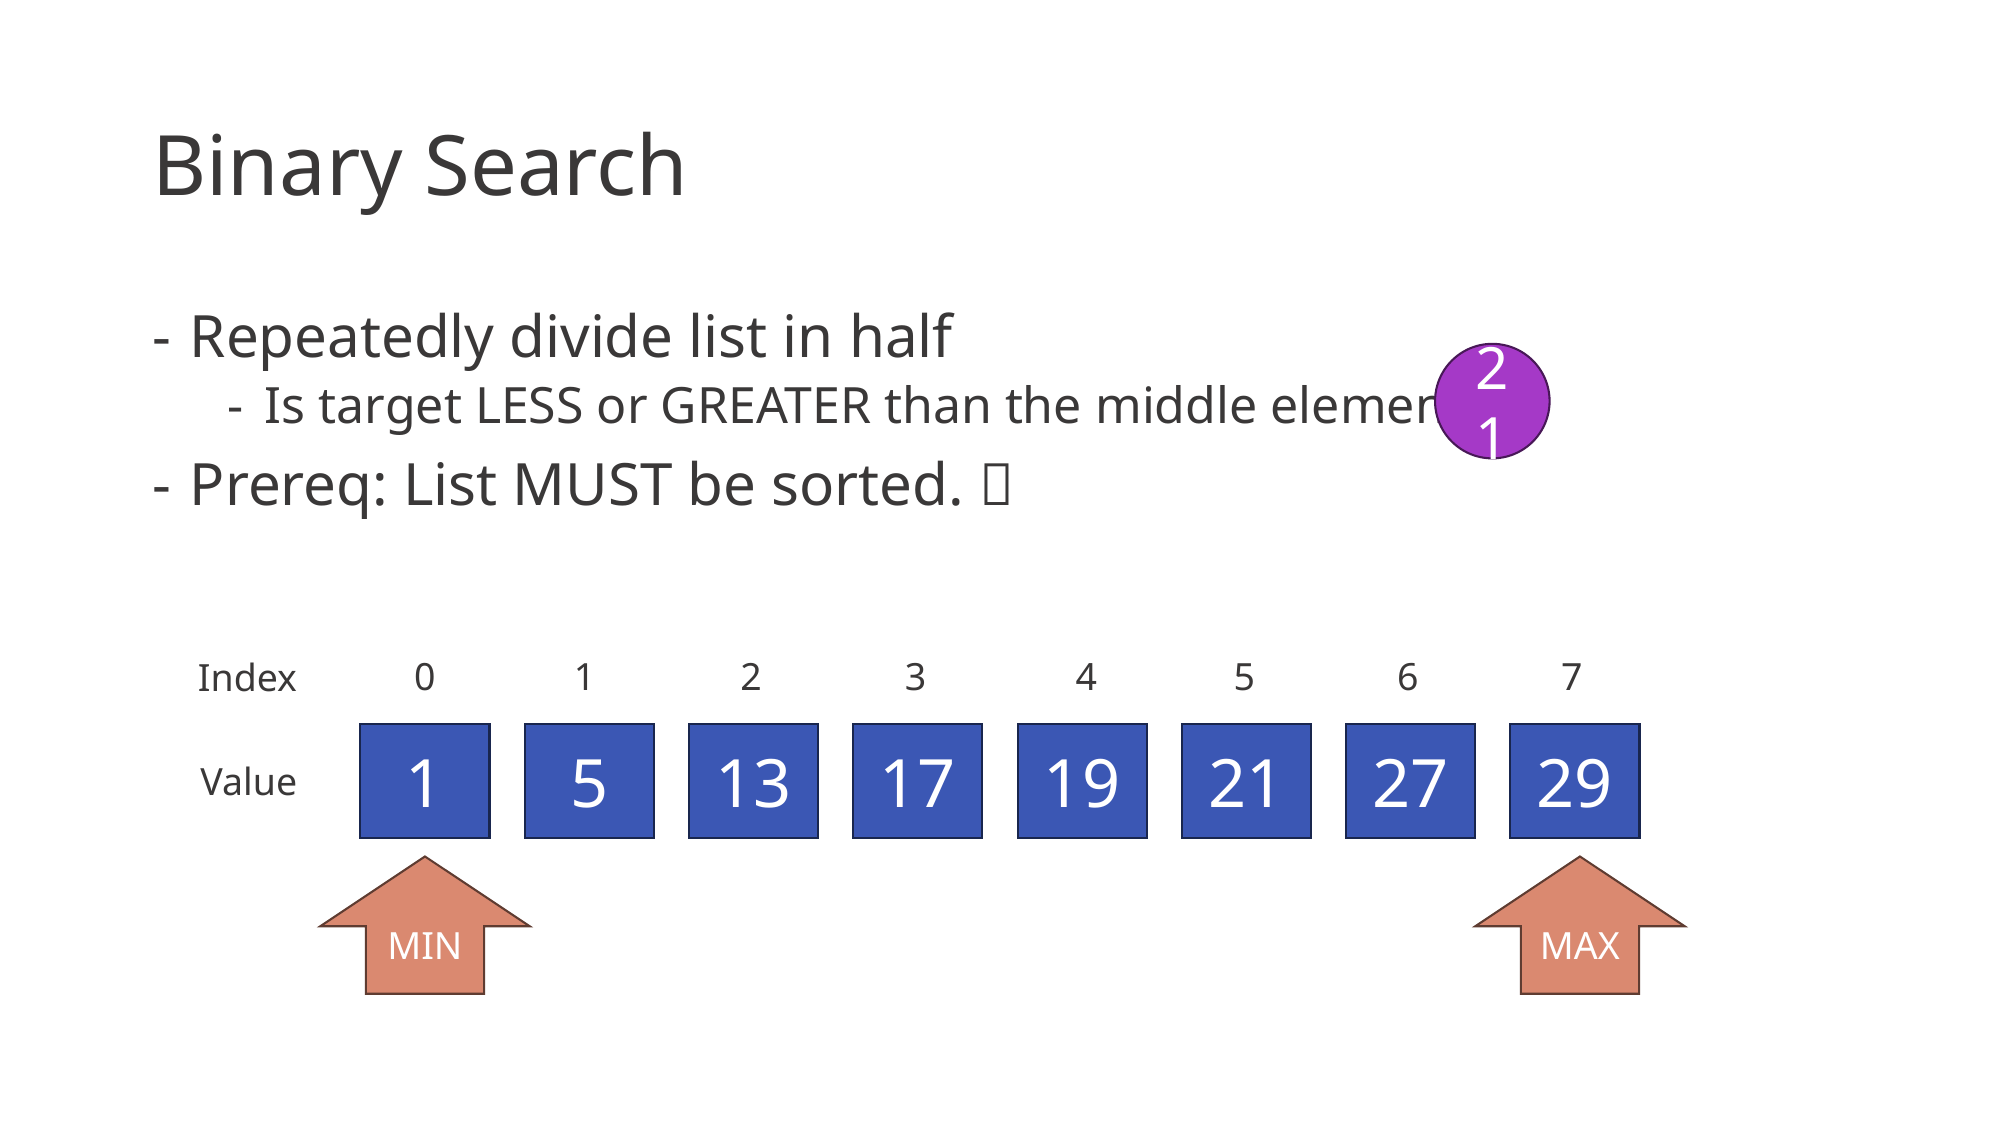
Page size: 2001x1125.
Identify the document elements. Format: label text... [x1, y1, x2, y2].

text_box 0 [399, 645, 451, 706]
text_box 4 [1060, 645, 1113, 706]
text_box 1 [558, 645, 610, 706]
text_box 19 [1017, 723, 1148, 839]
text_box Value [185, 750, 313, 811]
text_box 6 [1382, 645, 1434, 706]
text_box 1 [359, 723, 491, 839]
text_box 17 [852, 723, 983, 839]
title Binary Search [137, 59, 1863, 278]
text_box MIN [316, 855, 534, 995]
text_box 13 [688, 723, 819, 839]
text_box 29 [1509, 723, 1641, 839]
text_box 21 [1434, 342, 1551, 460]
text_box 5 [1218, 645, 1270, 706]
text_box 7 [1546, 645, 1598, 706]
text_box 27 [1345, 723, 1476, 839]
text_box 3 [890, 645, 942, 706]
text_box 21 [1181, 723, 1312, 839]
text_box 2 [725, 645, 777, 706]
list Repeatedly divide list in half Is target LESS or GREATER than the middle element Prereq: List MUST be sorted. ✅ [137, 299, 1863, 545]
text_box MAX [1471, 855, 1689, 995]
text_box 5 [524, 723, 655, 839]
text_box Index [183, 646, 312, 707]
